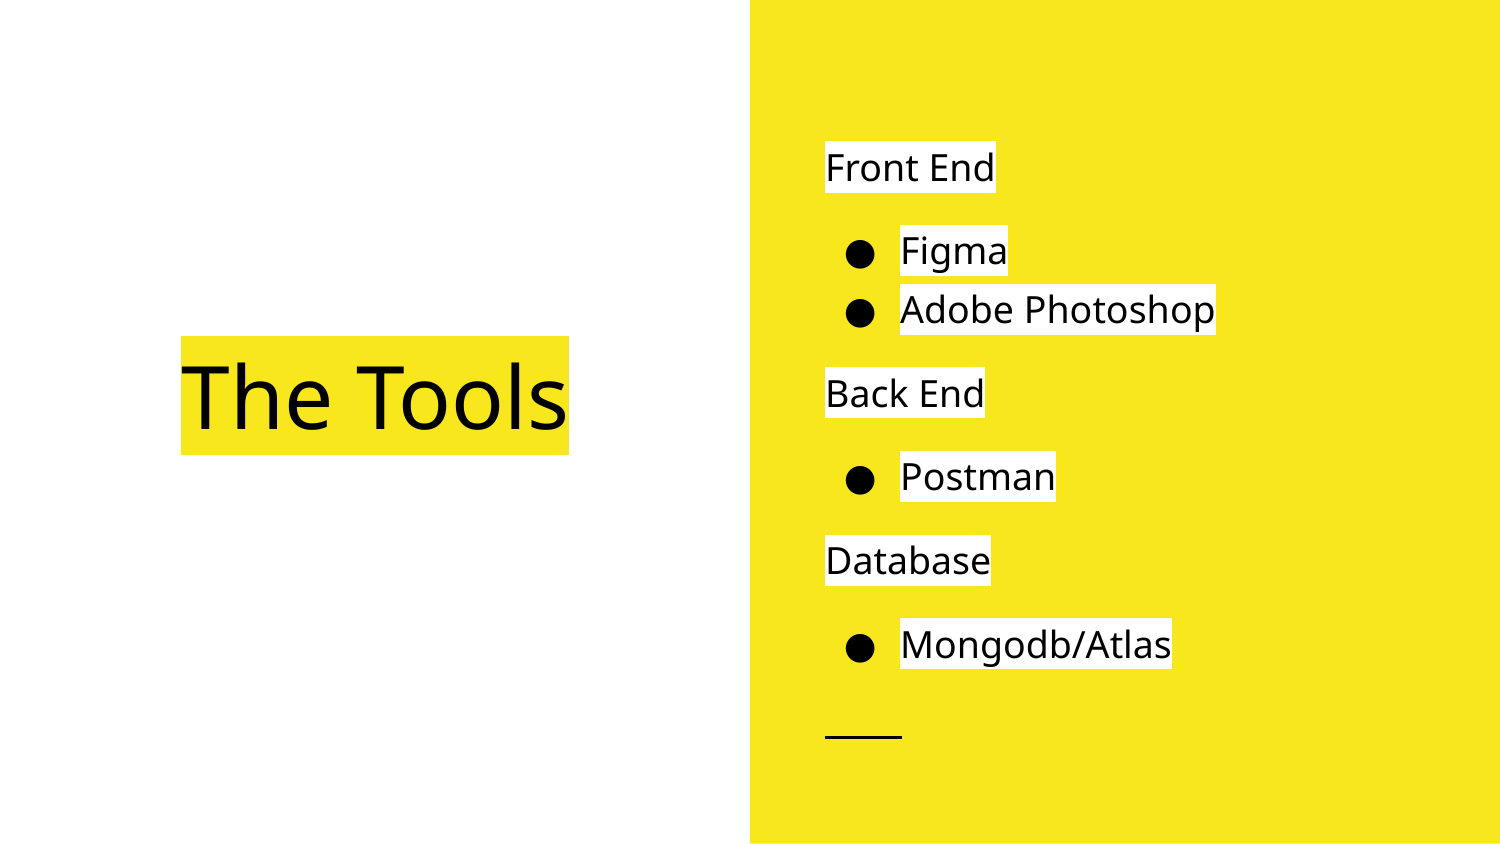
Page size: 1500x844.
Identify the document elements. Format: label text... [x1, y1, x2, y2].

title The Tools [43, 177, 708, 471]
list Front End Figma Adobe Photoshop Back End Postman Database Mongodb/Atlas [810, 118, 1440, 725]
